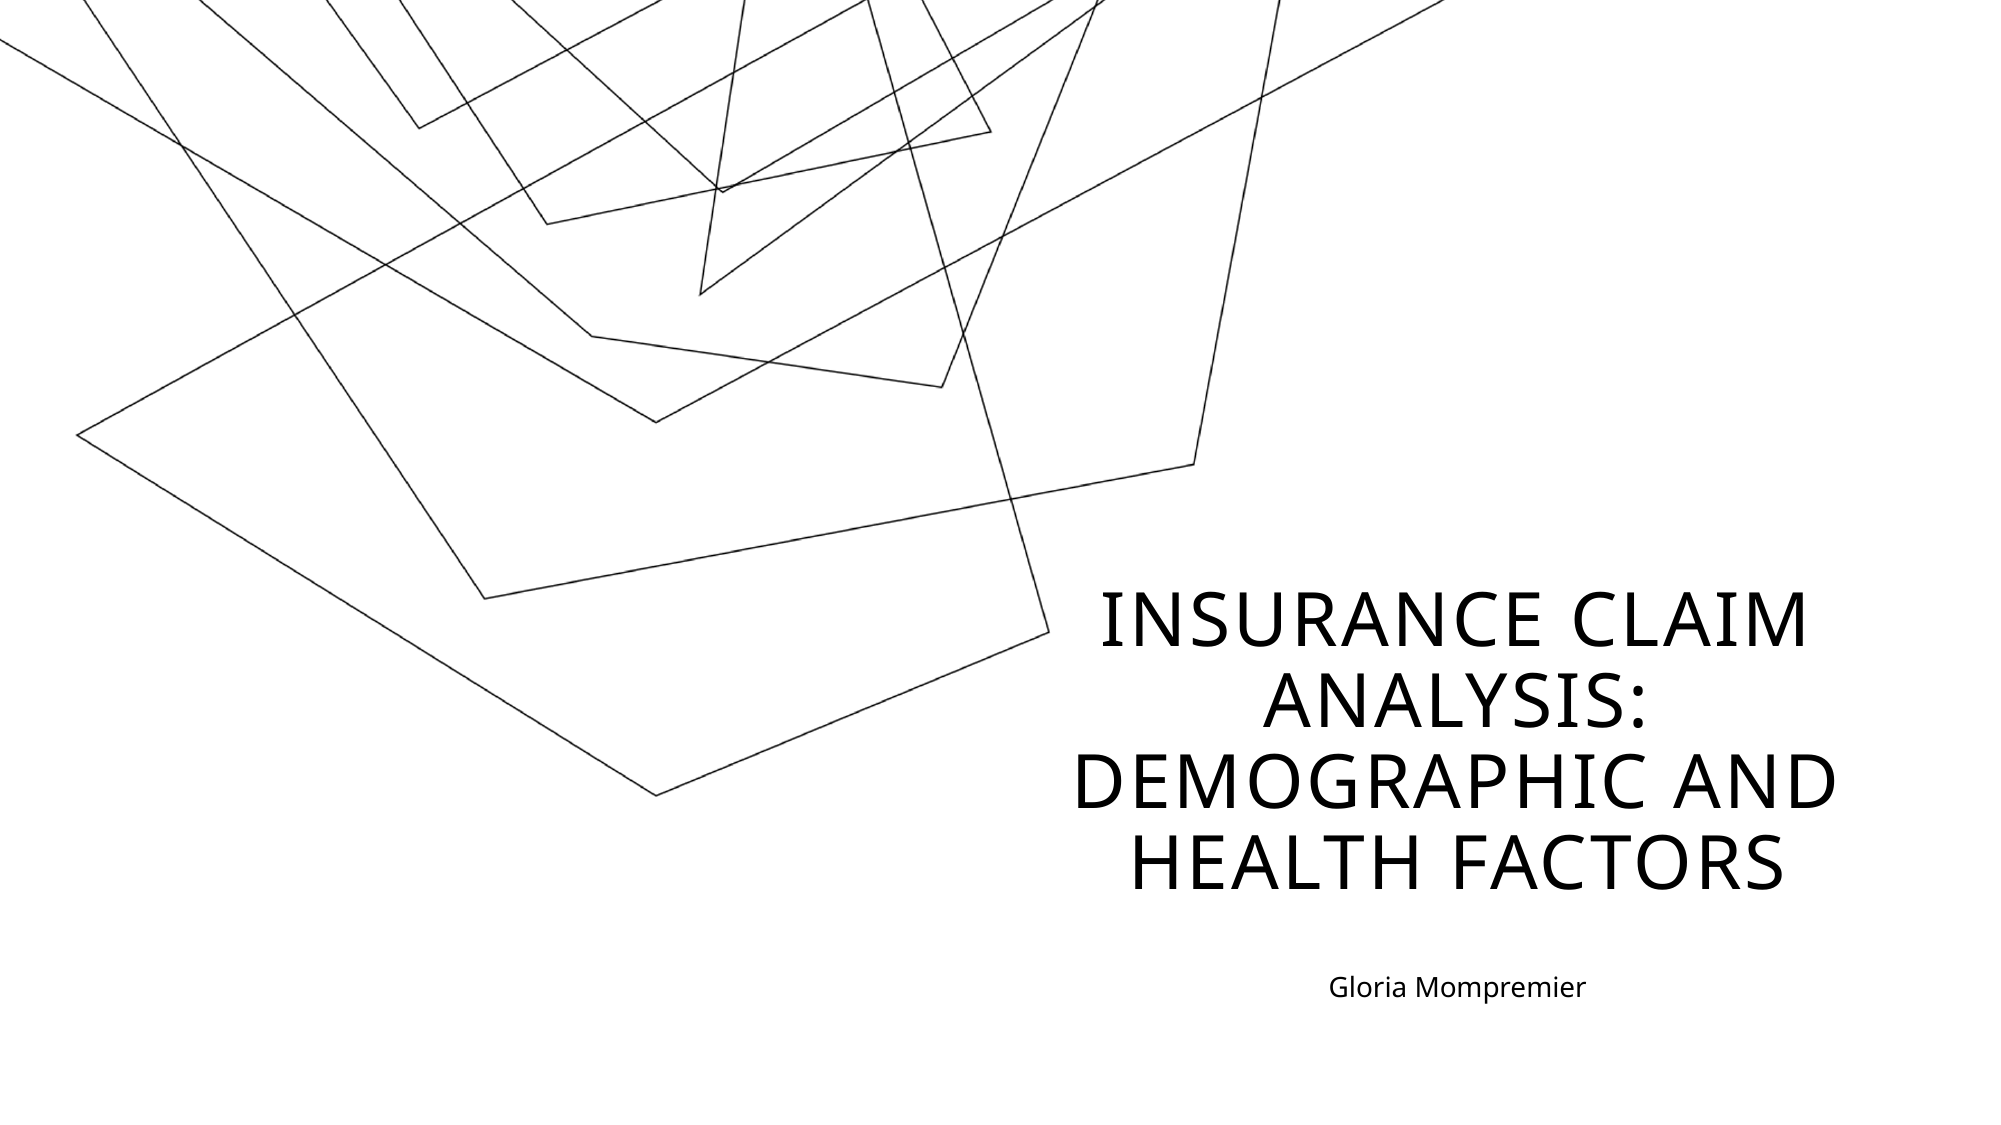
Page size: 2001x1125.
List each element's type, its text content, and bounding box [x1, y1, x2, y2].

subtitle Gloria Mompremier [1052, 915, 1864, 1012]
picture [0, 0, 1557, 830]
title Insurance claim analysis: demographic and health factors [1052, 545, 1864, 914]
